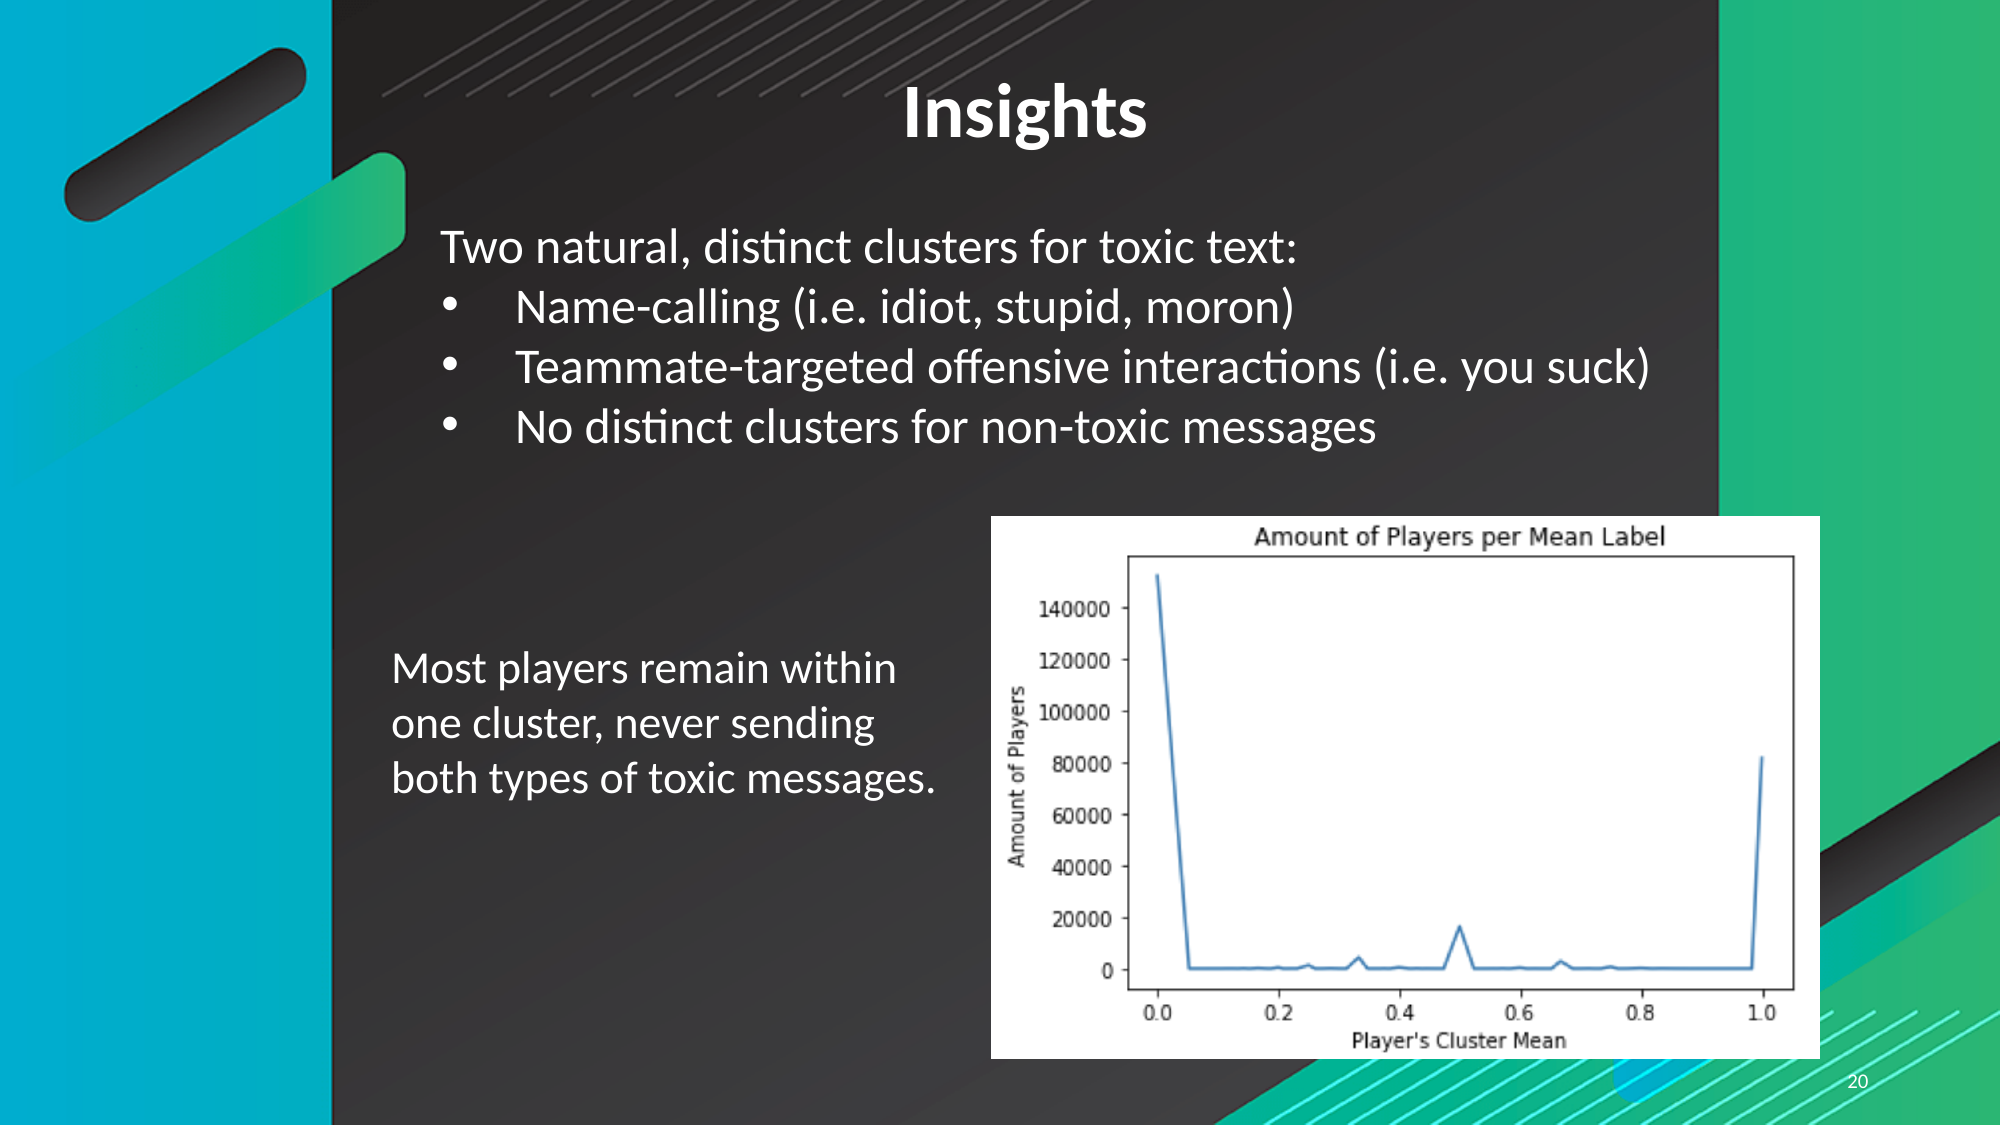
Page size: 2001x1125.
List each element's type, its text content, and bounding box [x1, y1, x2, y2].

text_box Most players remain within one cluster, never sending both types of toxic messages. [376, 622, 975, 838]
picture [0, 0, 2000, 1125]
slide_number ‹#› [1793, 1049, 1884, 1110]
title Insights [376, 40, 1676, 174]
list Two natural, distinct clusters for toxic text: Name-calling (i.e. idiot, stupid, moron) Teammate-targeted offensive interactions (i.e. you suck) No distinct clusters for non-toxic messages [425, 195, 1676, 472]
